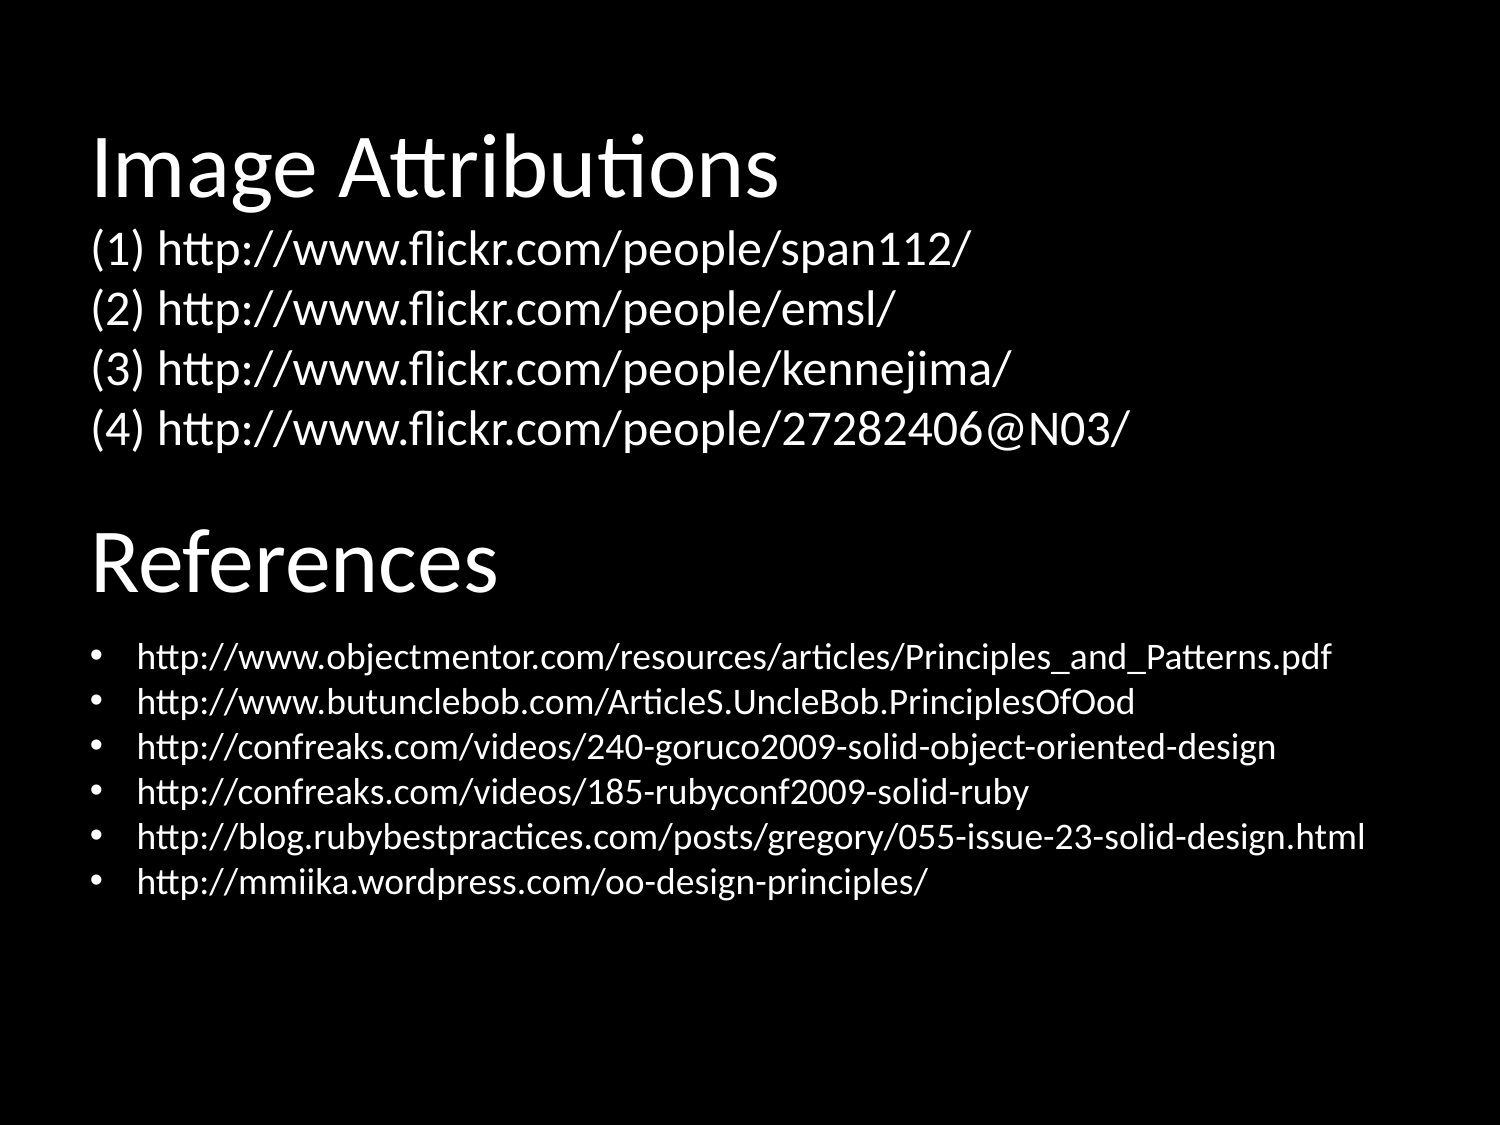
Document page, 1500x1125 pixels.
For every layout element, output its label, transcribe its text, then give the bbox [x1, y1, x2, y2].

text_box References [74, 485, 1425, 624]
title Image Attributions (1) http://www.flickr.com/people/span112/ (2) http://www.flickr.com/people/emsl/ (3) http://www.flickr.com/people/kennejima/ (4) http://www.flickr.com/people/27282406@N03/ [75, 75, 1425, 485]
text_box http://www.objectmentor.com/resources/articles/Principles_and_Patterns.pdf http://www.butunclebob.com/ArticleS.UncleBob.PrinciplesOfOod http://confreaks.com/videos/240-goruco2009-solid-object-oriented-design http://confreaks.com/videos/185-rubyconf2009-solid-ruby http://blog.rubybestpractices.com/posts/gregory/055-issue-23-solid-design.html http://mmiika.wordpress.com/oo-design-principles/ [74, 624, 1425, 910]
